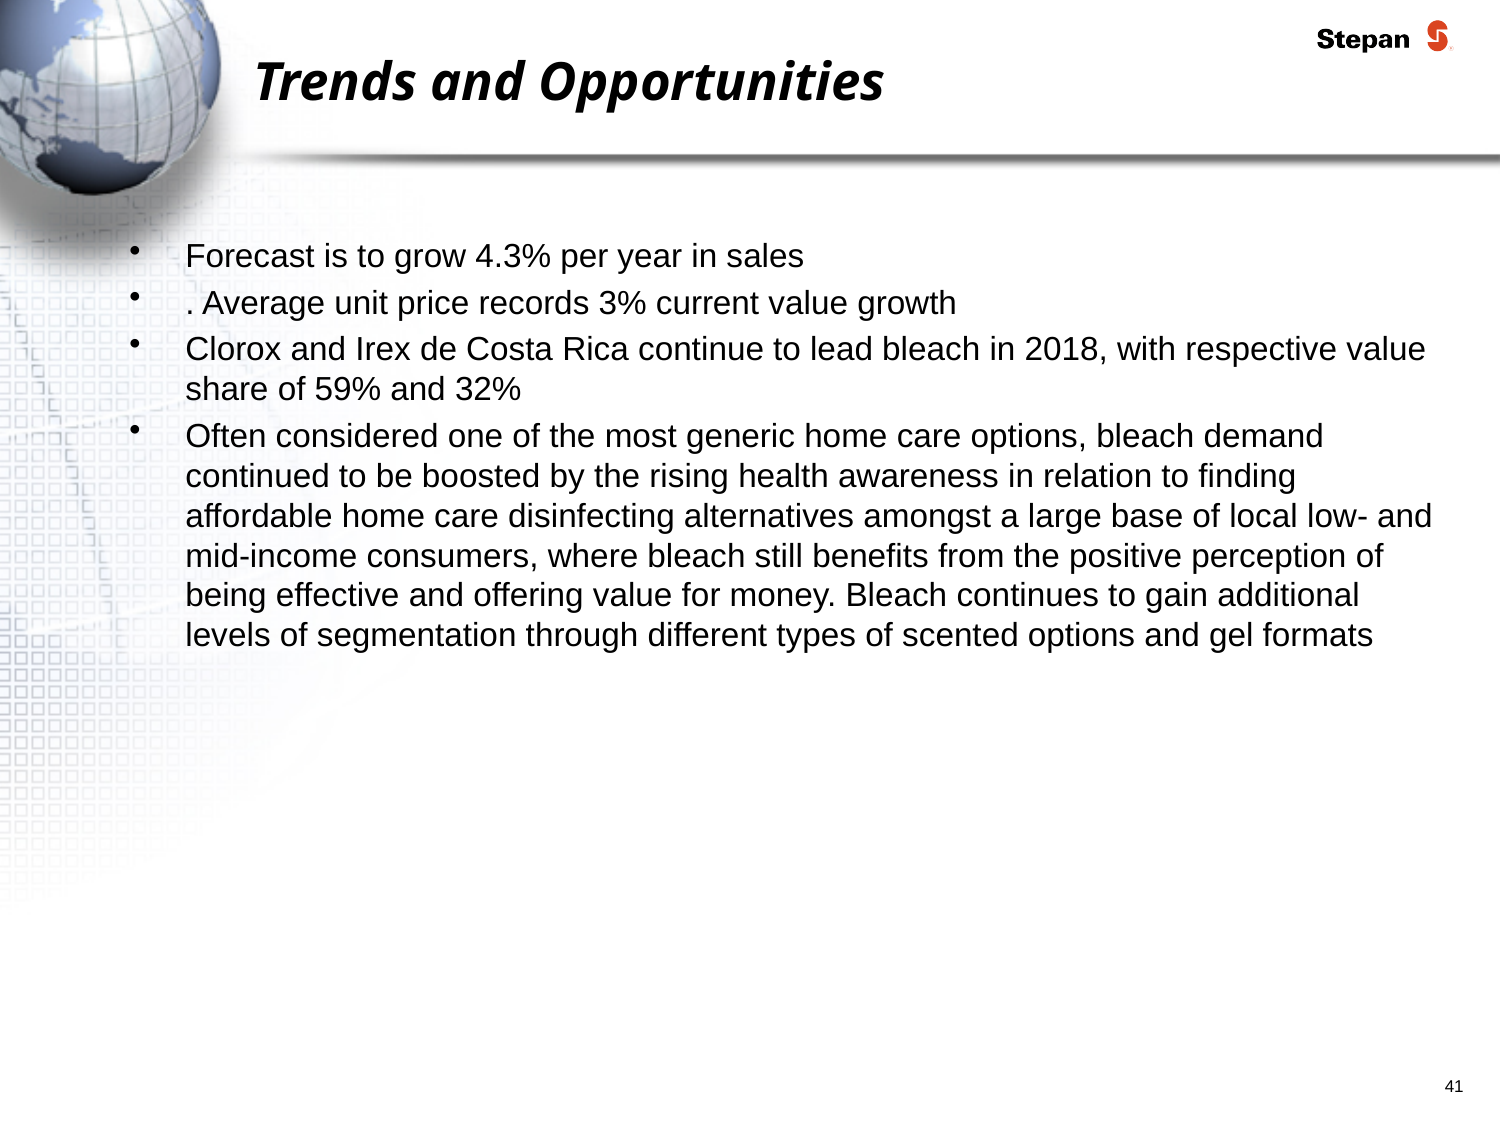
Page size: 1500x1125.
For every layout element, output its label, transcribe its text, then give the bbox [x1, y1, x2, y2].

list Forecast is to grow 4.3% per year in sales . Average unit price records 3% current value growth Clorox and Irex de Costa Rica continue to lead bleach in 2018, with respective value share of 59% and 32% Often considered one of the most generic home care options, bleach demand continued to be boosted by the rising health awareness in relation to finding affordable home care disinfecting alternatives amongst a large base of local low- and mid-income consumers, where bleach still benefits from the positive perception of being effective and offering value for money. Bleach continues to gain additional levels of segmentation through different types of scented options and gel formats [112, 225, 1464, 1057]
slide_number 41 [1167, 1066, 1481, 1125]
picture [0, 0, 1500, 1125]
title Trends and Opportunities [236, 11, 1461, 148]
